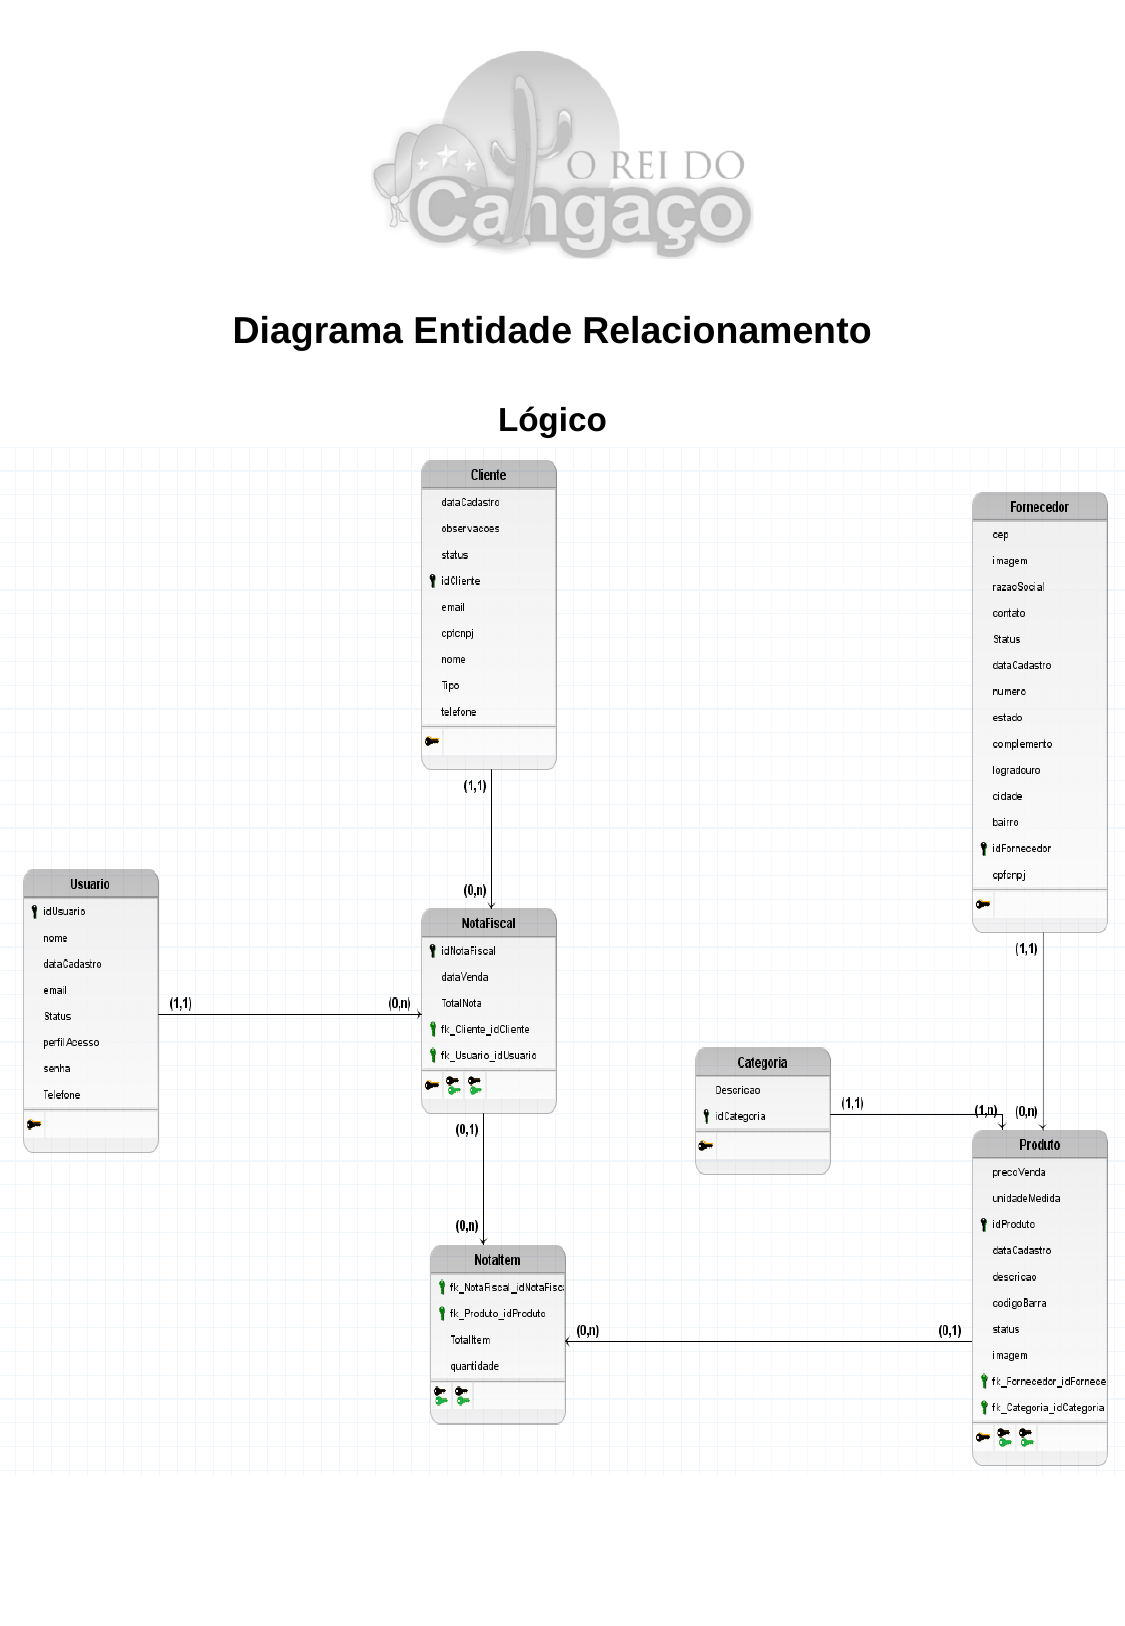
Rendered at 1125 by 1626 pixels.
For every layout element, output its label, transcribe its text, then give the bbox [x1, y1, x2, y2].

text_box Diagrama Entidade Relacionamento [0, 298, 1125, 359]
picture [371, 49, 754, 259]
text_box Lógico [0, 391, 1125, 446]
picture [0, 446, 1125, 1475]
